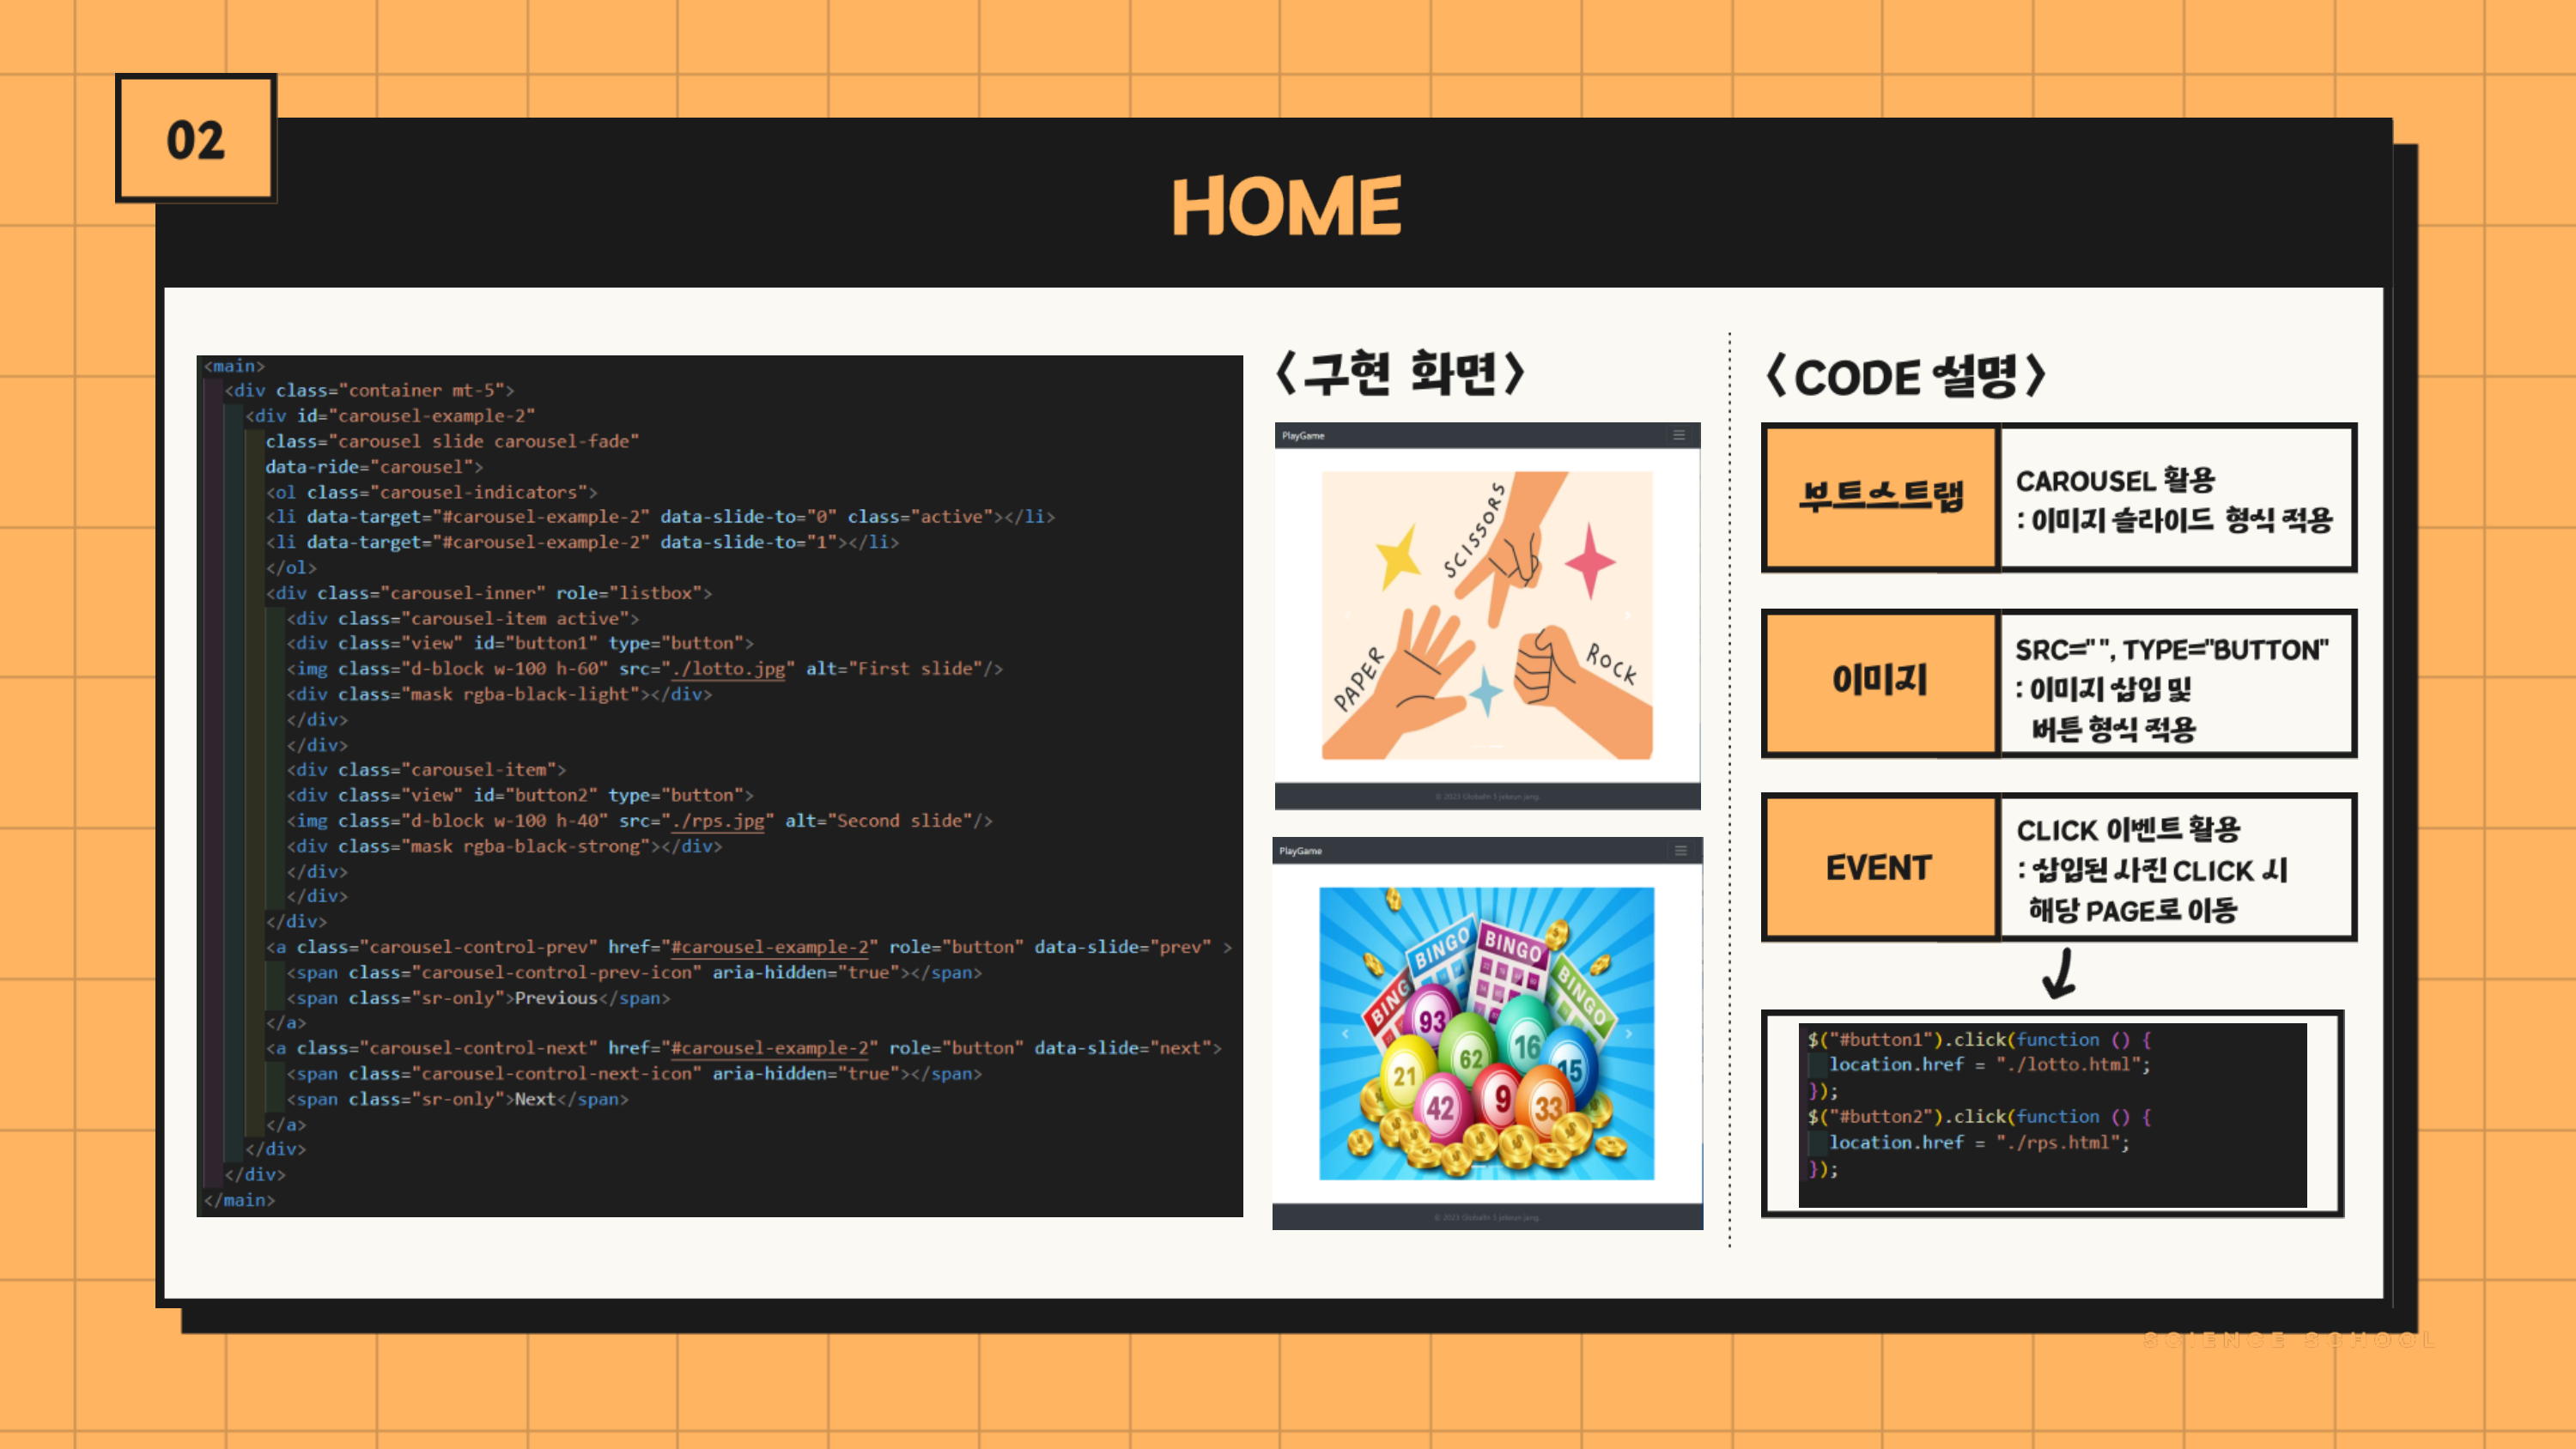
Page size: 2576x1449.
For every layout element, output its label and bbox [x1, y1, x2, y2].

picture [2012, 802, 2303, 949]
picture [155, 90, 257, 188]
text_box [155, 296, 2394, 1308]
text_box [2004, 609, 2360, 760]
text_box [1799, 1023, 2307, 1208]
picture [1765, 832, 1954, 900]
text_box [155, 120, 2394, 288]
picture [2010, 452, 2348, 559]
text_box [1761, 447, 2002, 574]
picture [1758, 330, 2072, 440]
text_box [1761, 800, 2002, 943]
text_box [1761, 1009, 2345, 1219]
text_box [2006, 422, 2360, 574]
text_box [1270, 788, 2188, 792]
picture [1267, 336, 1549, 422]
picture [652, 133, 1454, 279]
picture [1765, 651, 1948, 714]
text_box [196, 355, 1244, 1218]
picture [2140, 1324, 2447, 1357]
text_box [1273, 837, 1704, 1230]
text_box [1761, 609, 2002, 760]
text_box [2038, 957, 2089, 995]
picture [2008, 621, 2343, 768]
picture [1769, 463, 1983, 532]
text_box [2187, 792, 2360, 943]
text_box [2007, 800, 2012, 807]
text_box [0, 0, 2576, 1449]
text_box [1275, 800, 1701, 810]
text_box [115, 73, 278, 205]
text_box [1275, 422, 1701, 787]
